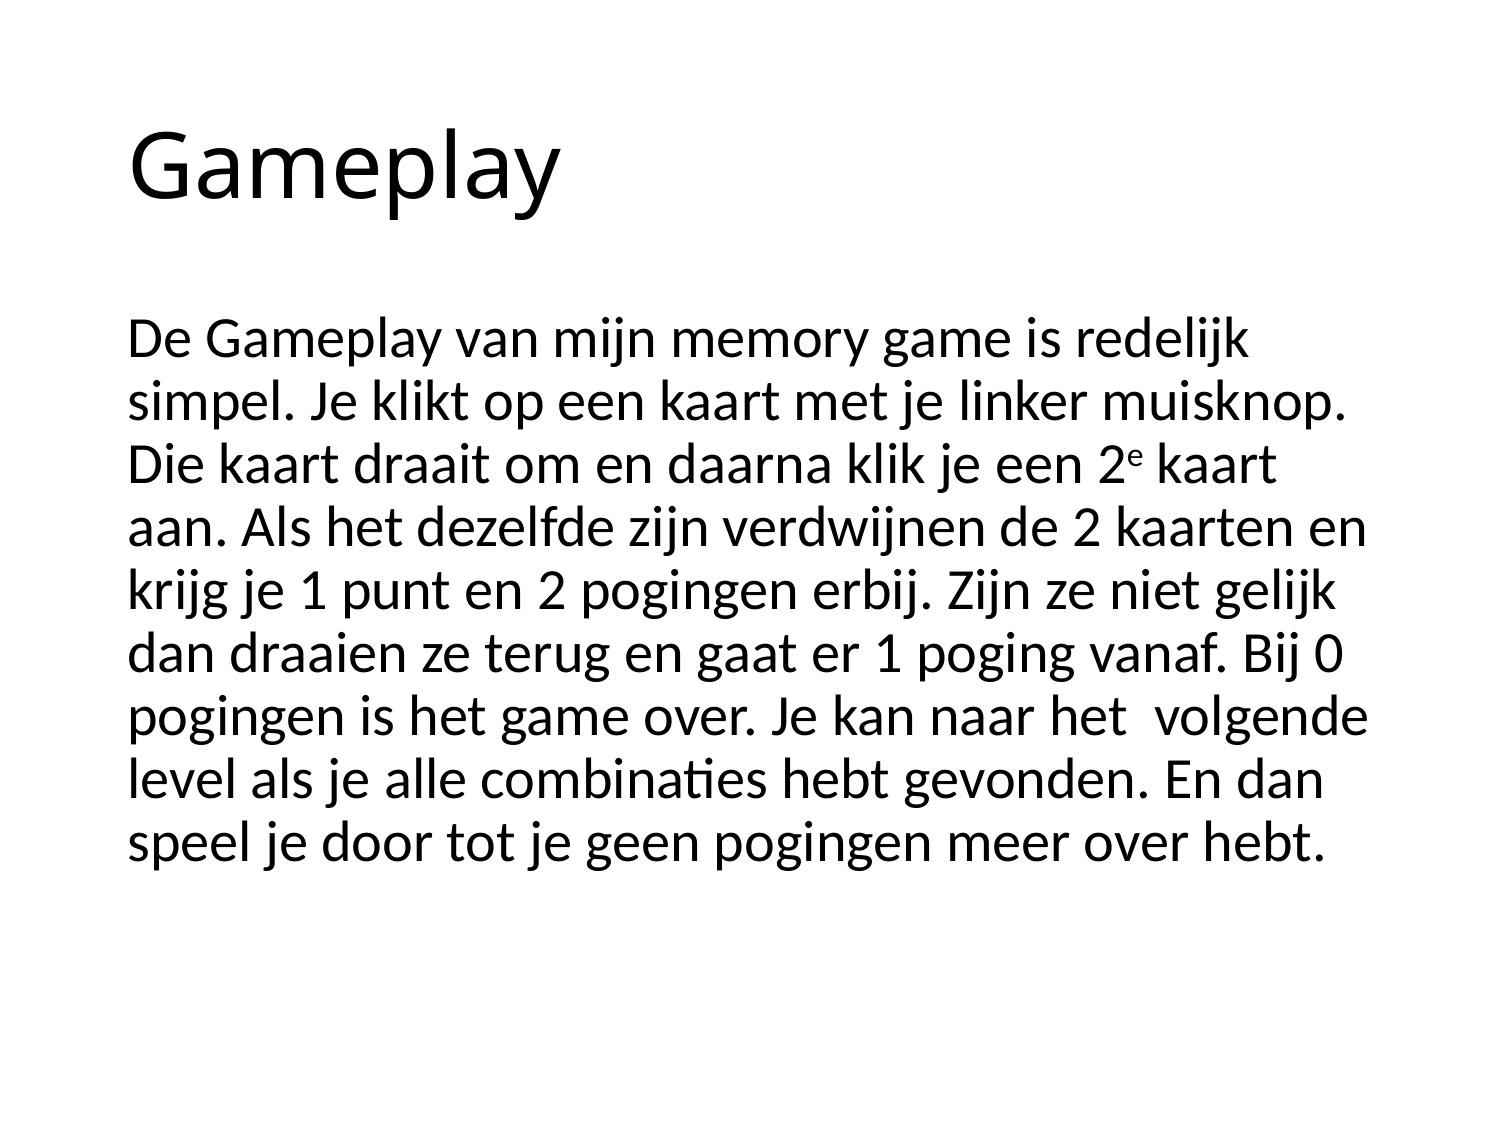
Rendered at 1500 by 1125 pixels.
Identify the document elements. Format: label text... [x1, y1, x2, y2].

title Gameplay [112, 60, 1388, 278]
list De Gameplay van mijn memory game is redelijk simpel. Je klikt op een kaart met je linker muisknop. Die kaart draait om en daarna klik je een 2e kaart aan. Als het dezelfde zijn verdwijnen de 2 kaarten en krijg je 1 punt en 2 pogingen erbij. Zijn ze niet gelijk dan draaien ze terug en gaat er 1 poging vanaf. Bij 0 pogingen is het game over. Je kan naar het volgende level als je alle combinaties hebt gevonden. En dan speel je door tot je geen pogingen meer over hebt. [112, 299, 1388, 1014]
